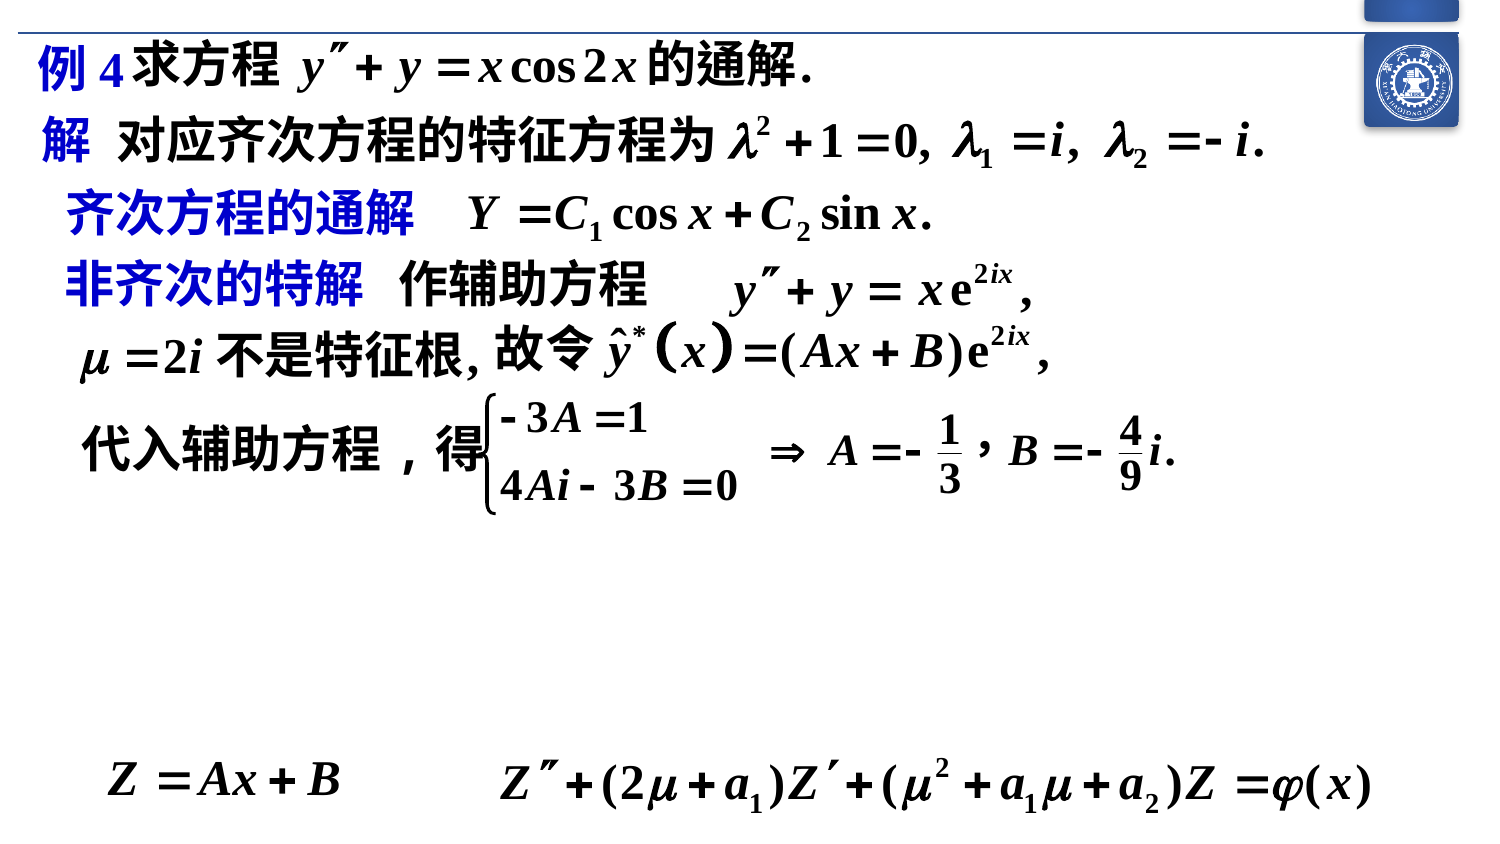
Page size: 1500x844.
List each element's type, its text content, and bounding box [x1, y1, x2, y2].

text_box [949, 112, 1269, 173]
text_box 代入辅助方程,得 [66, 410, 472, 486]
text_box 齐次方程的通解 [50, 173, 489, 244]
text_box 非齐次的特解 [49, 244, 417, 320]
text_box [911, 255, 1037, 321]
text_box 对应齐次方程的特征方程为 [102, 100, 811, 176]
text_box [472, 388, 742, 519]
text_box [102, 755, 361, 813]
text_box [494, 749, 1376, 819]
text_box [724, 107, 934, 173]
text_box 解 [10, 100, 102, 176]
text_box 作辅助方程 [417, 244, 855, 320]
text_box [492, 317, 1053, 391]
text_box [74, 327, 483, 390]
text_box 例4 [22, 30, 193, 105]
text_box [767, 398, 1178, 505]
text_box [129, 36, 816, 99]
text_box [466, 185, 936, 246]
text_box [710, 264, 911, 317]
